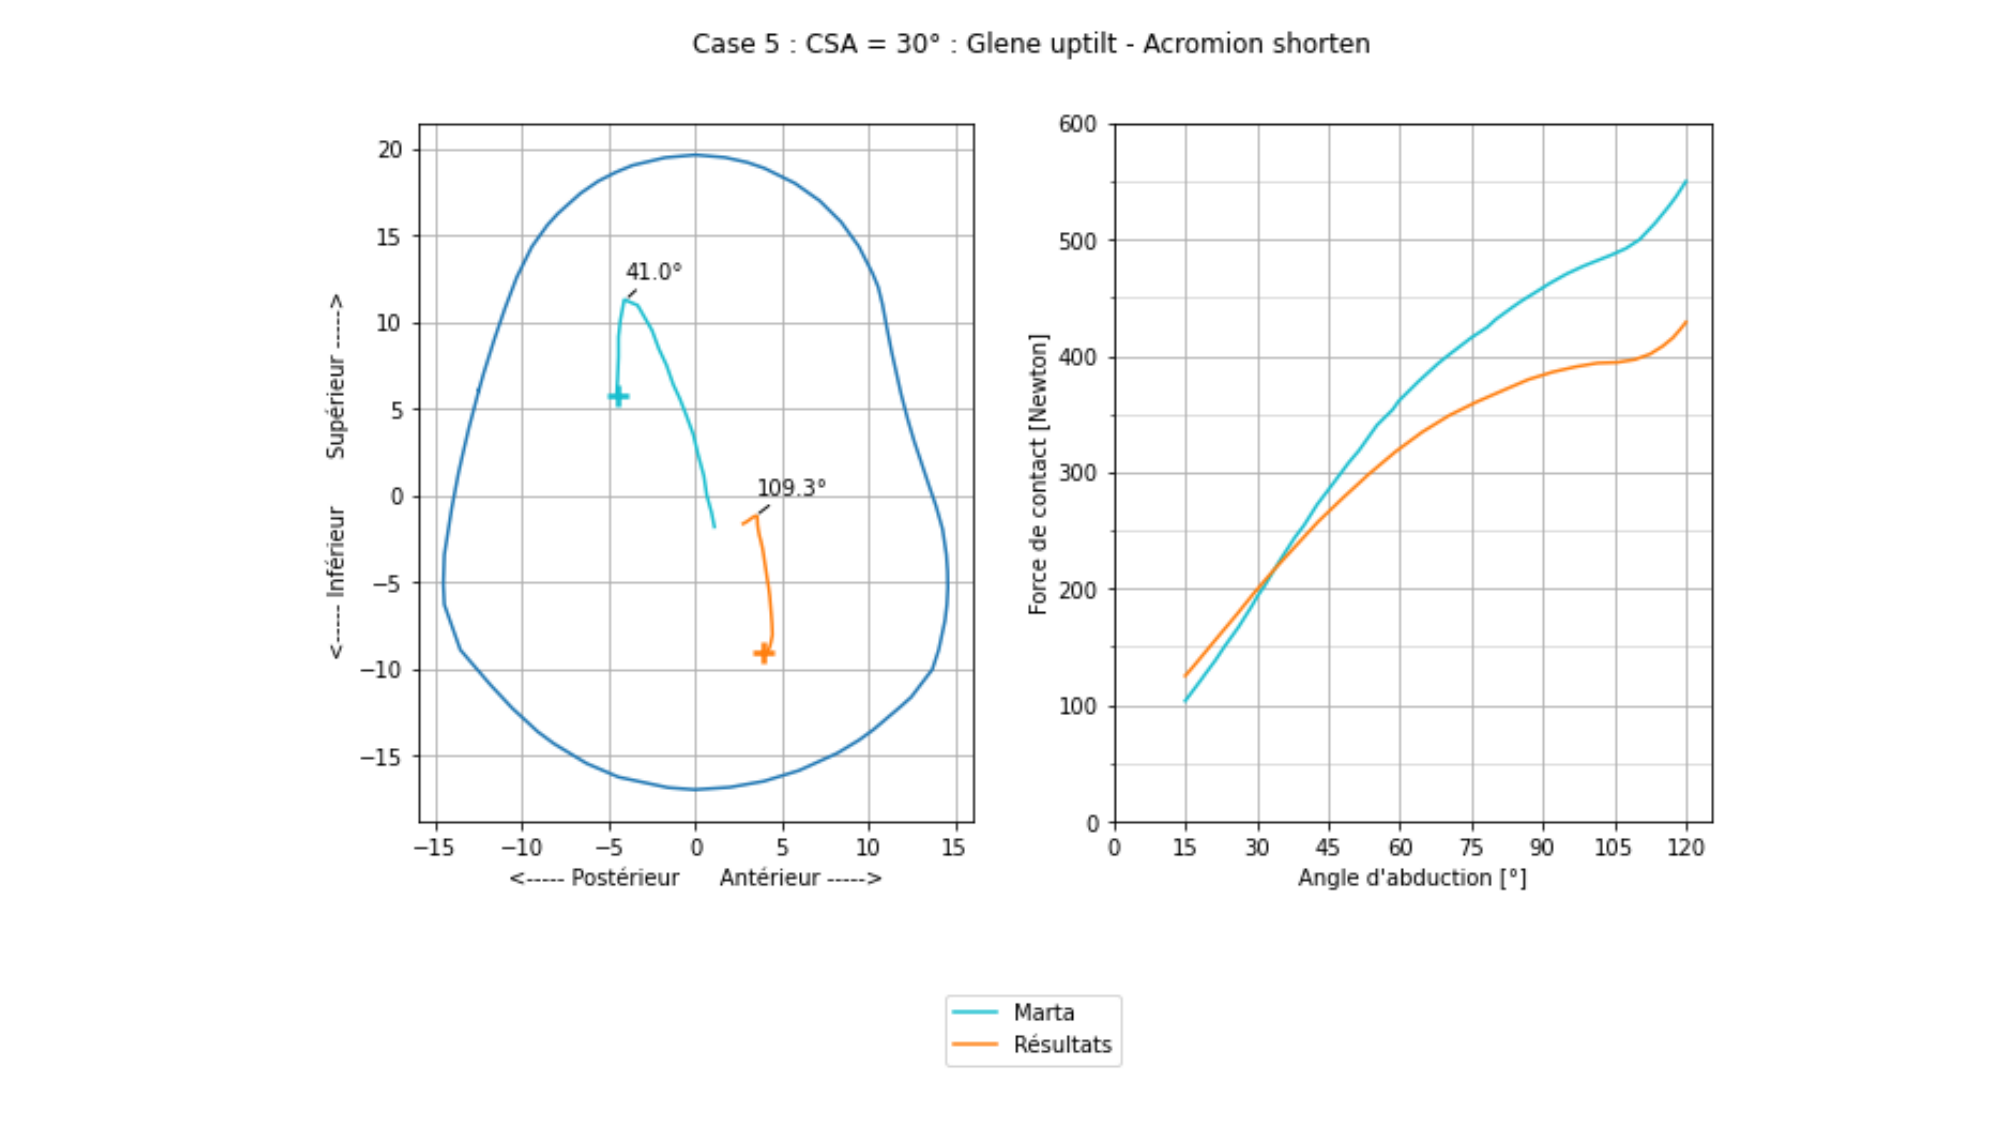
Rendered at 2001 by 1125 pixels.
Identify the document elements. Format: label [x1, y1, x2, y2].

picture [312, 17, 1725, 1081]
